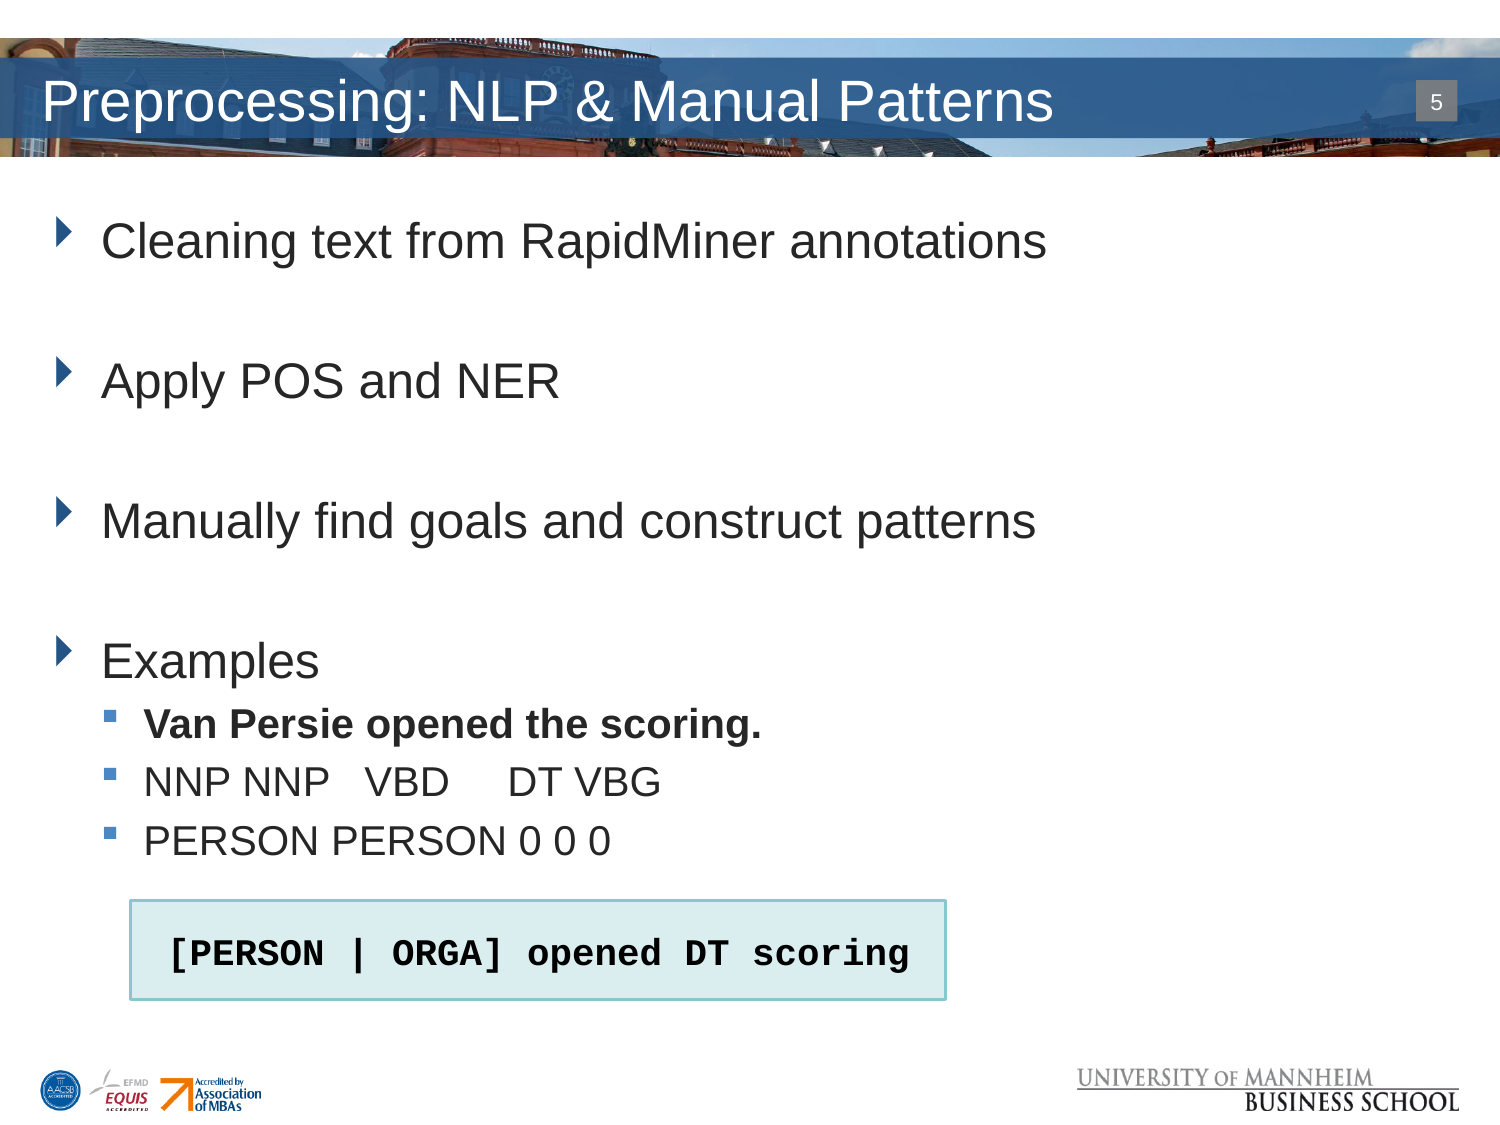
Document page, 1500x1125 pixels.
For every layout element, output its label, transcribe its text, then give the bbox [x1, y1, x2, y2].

list Cleaning text from RapidMiner annotations Apply POS and NER Manually find goals and construct patterns Examples Van Persie opened the scoring. NNP NNP VBD DT VBG PERSON PERSON 0 0 0 [41, 208, 1459, 1035]
title Preprocessing: NLP & Manual Patterns [41, 57, 1436, 139]
picture [1077, 1068, 1459, 1111]
picture [0, 139, 1500, 157]
picture [39, 1069, 261, 1111]
picture [0, 38, 1500, 57]
text_box [PERSON | ORGA] opened DT scoring [128, 898, 948, 1002]
